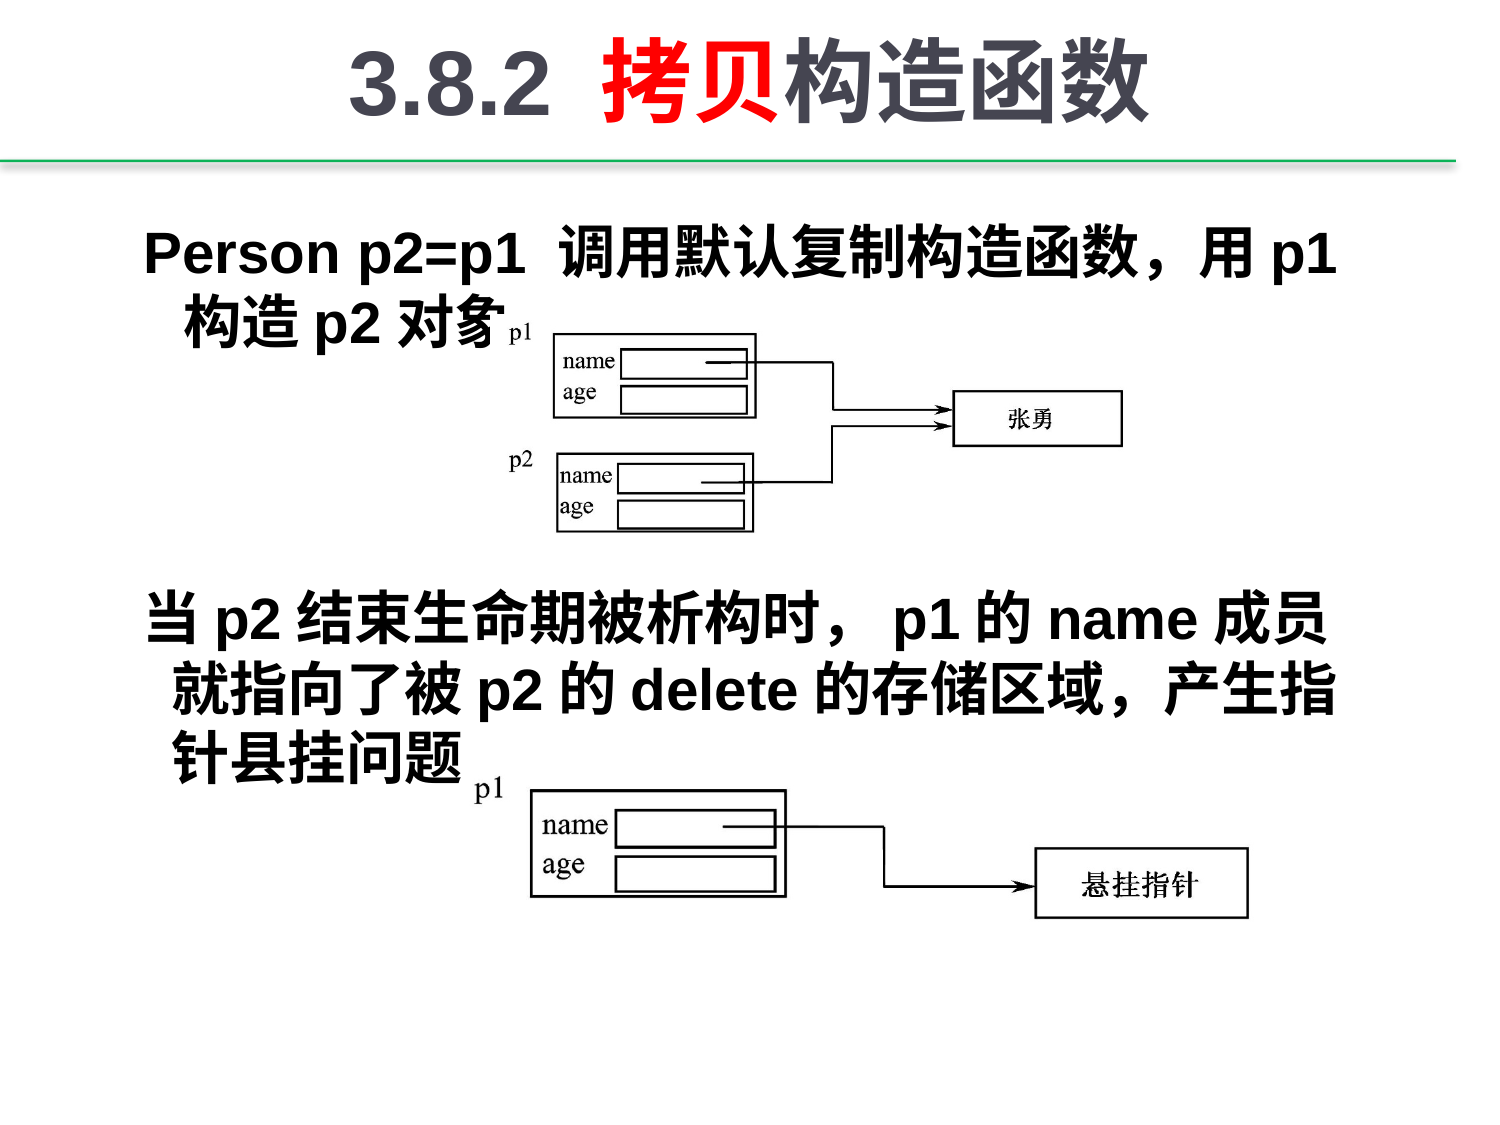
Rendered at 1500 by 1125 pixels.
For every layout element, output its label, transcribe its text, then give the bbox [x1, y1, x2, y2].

title 3.8.2 拷贝构造函数 [75, 12, 1425, 146]
list Person p2=p1 调用默认复制构造函数，用p1构造p2对象。 [112, 208, 1388, 398]
text_box 当p2结束生命期被析构时，p1的name成员就指向了被p2的delete的存储区域，产生指针县挂问题 [100, 574, 1376, 764]
picture [489, 313, 1129, 541]
picture [465, 762, 1259, 928]
